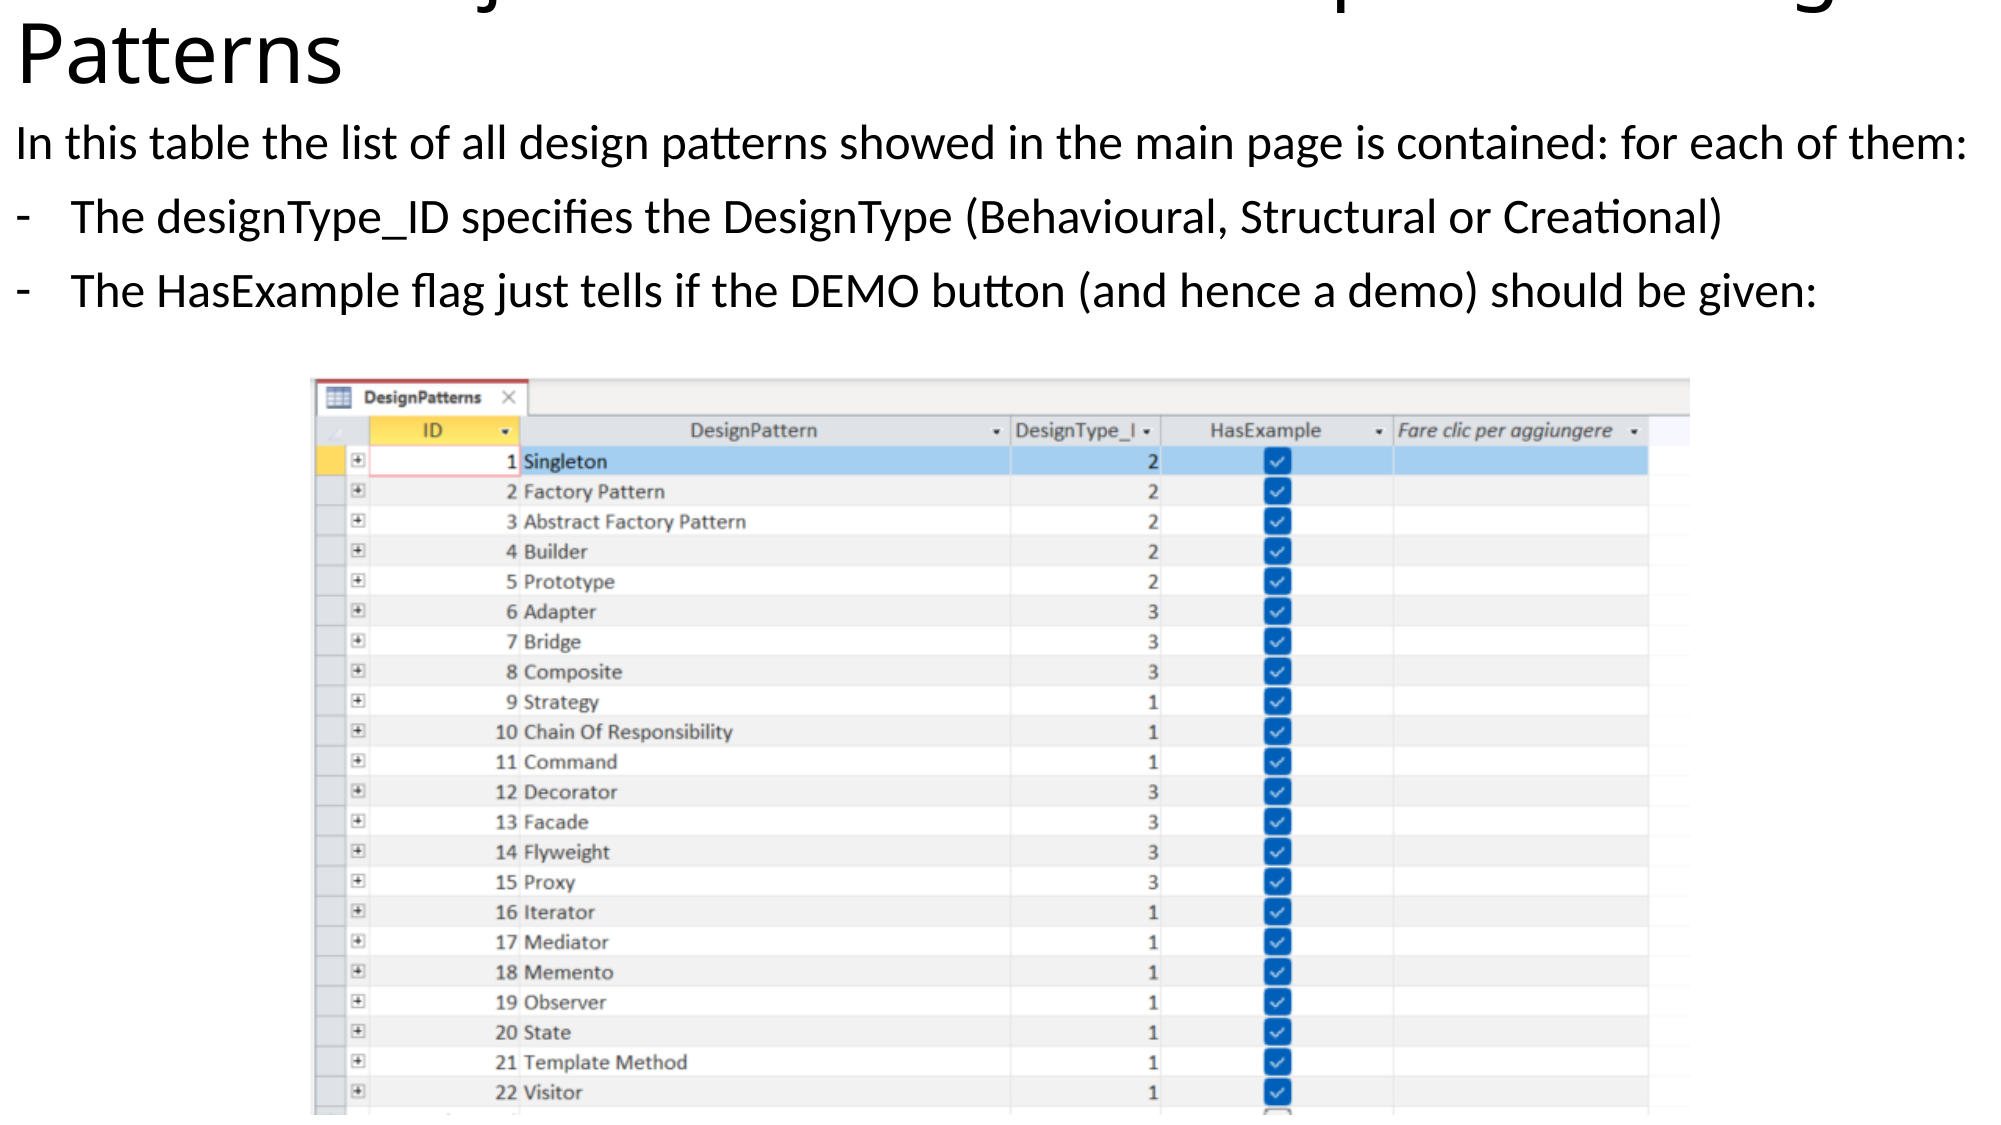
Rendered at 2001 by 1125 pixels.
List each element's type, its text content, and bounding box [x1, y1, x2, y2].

picture [309, 373, 1690, 1115]
subtitle In this table the list of all design patterns showed in the main page is contained: for each of them: The designType_ID specifies the DesignType (Behavioural, Structural or Creational) The HasExample flag just tells if the DEMO button (and hence a demo) should be given: [0, 109, 2000, 381]
title Console Project – Database description – Design Patterns [0, 0, 2000, 109]
